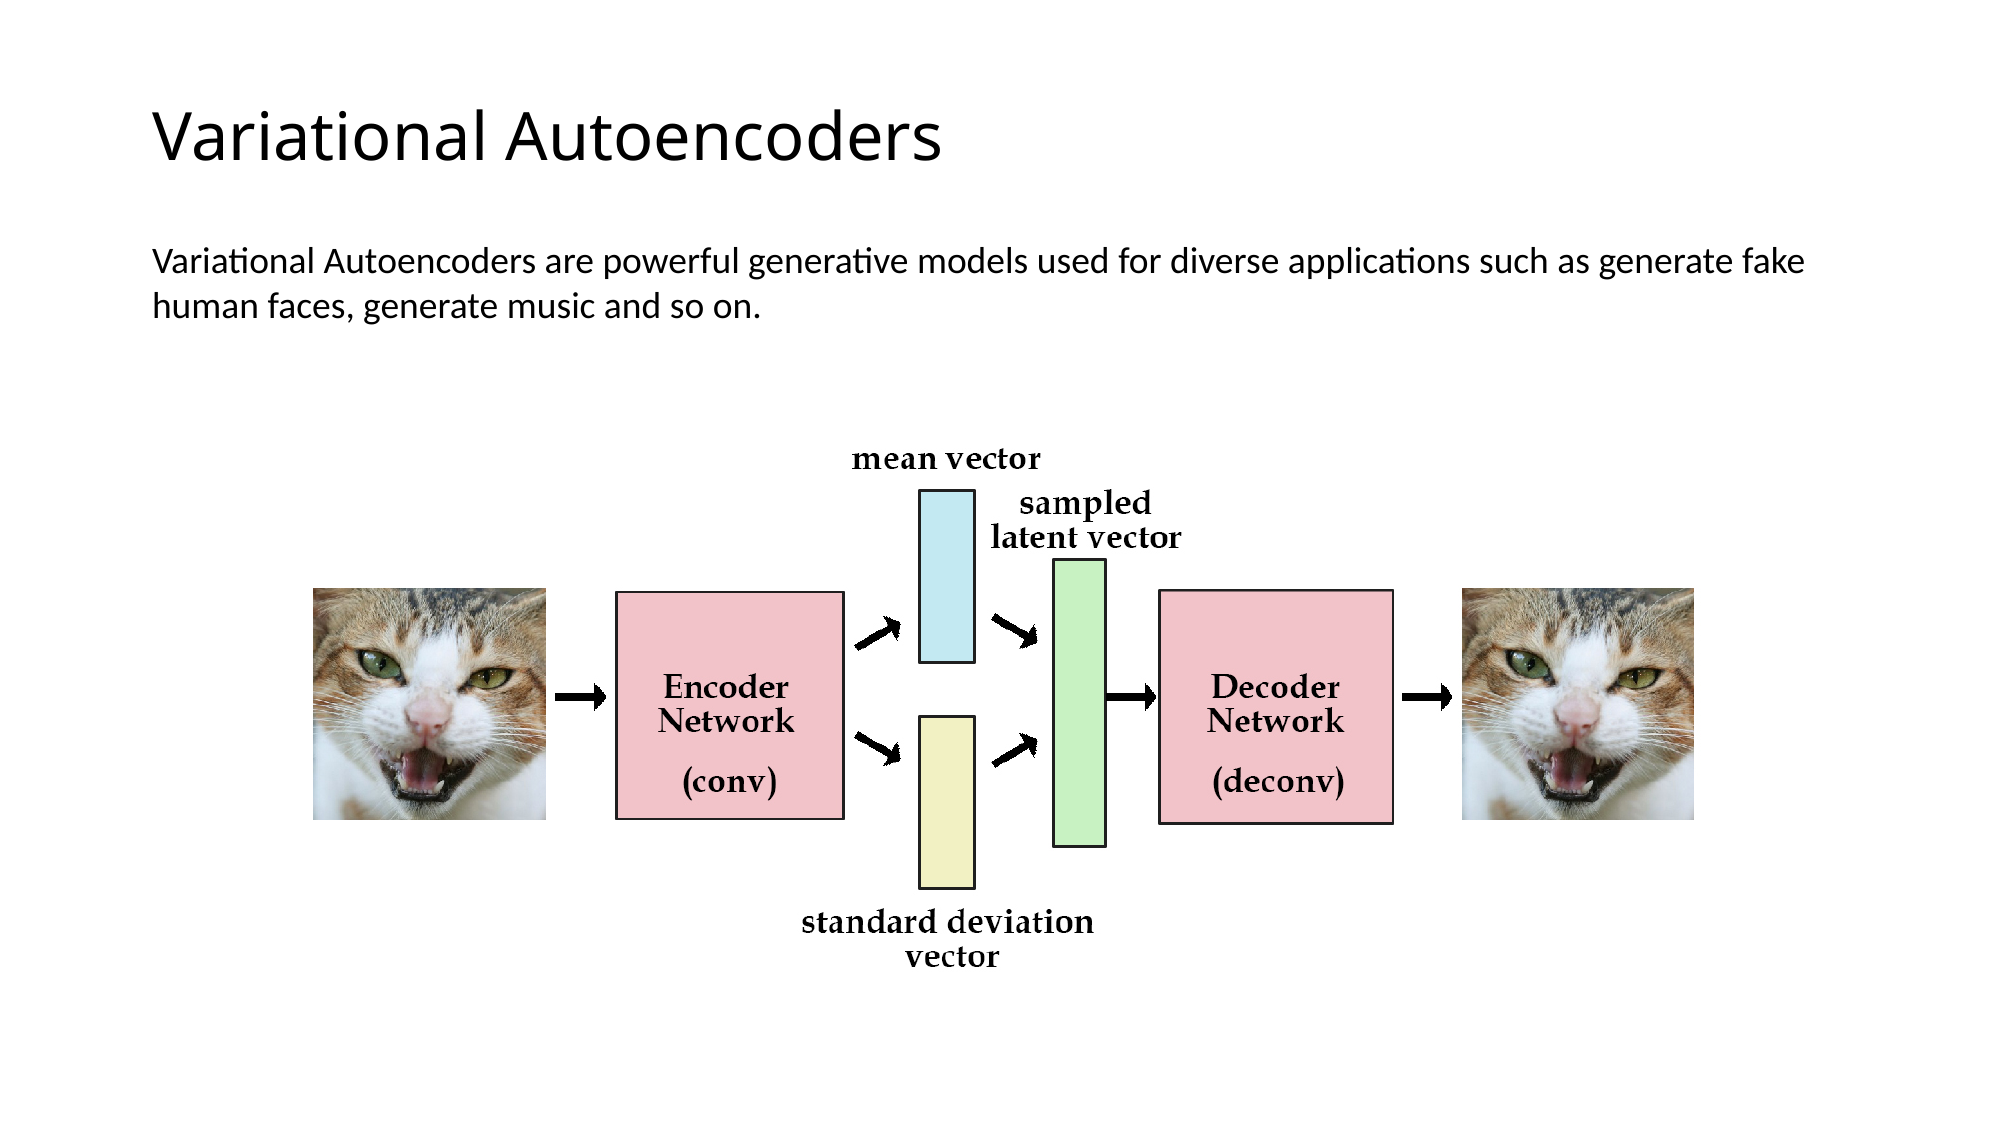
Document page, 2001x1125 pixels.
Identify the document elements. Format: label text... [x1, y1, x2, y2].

text_box Variational Autoencoders are powerful generative models used for diverse applications such as generate fake human faces, generate music and so on. [137, 228, 1863, 334]
title Variational Autoencoders [137, 30, 1863, 228]
picture [288, 364, 1712, 1029]
